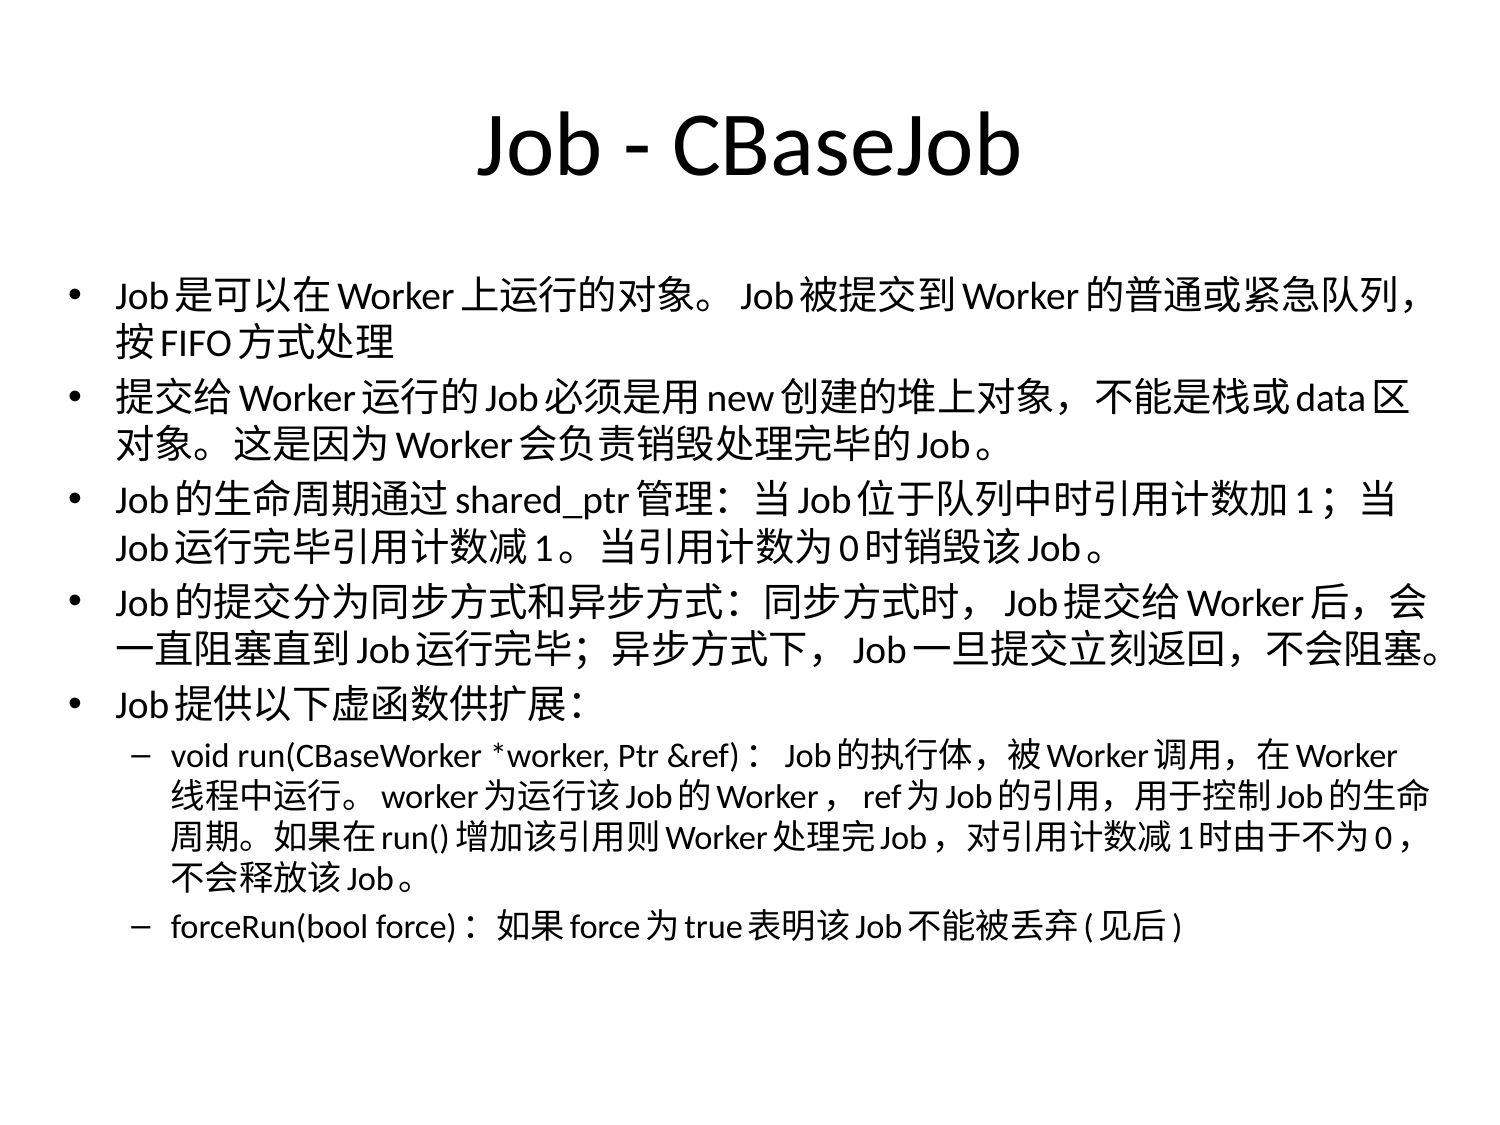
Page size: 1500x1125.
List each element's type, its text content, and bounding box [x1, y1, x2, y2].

list Job是可以在Worker上运行的对象。Job被提交到Worker的普通或紧急队列，按FIFO方式处理 提交给Worker运行的Job必须是用new创建的堆上对象，不能是栈或data区对象。这是因为Worker会负责销毁处理完毕的Job。 Job的生命周期通过shared_ptr管理：当Job位于队列中时引用计数加1；当Job运行完毕引用计数减1。当引用计数为0时销毁该Job。 Job的提交分为同步方式和异步方式：同步方式时，Job提交给Worker后，会一直阻塞直到Job运行完毕；异步方式下，Job一旦提交立刻返回，不会阻塞。 Job提供以下虚函数供扩展： void run(CBaseWorker *worker, Ptr &ref)：Job的执行体，被Worker调用，在Worker线程中运行。worker为运行该Job的Worker，ref为Job的引用，用于控制Job的生命周期。如果在run()增加该引用则Worker处理完Job，对引用计数减1时由于不为0，不会释放该Job。 forceRun(bool force)：如果force为true表明该Job不能被丢弃(见后) [53, 262, 1447, 988]
title Job - CBaseJob [75, 45, 1425, 233]
